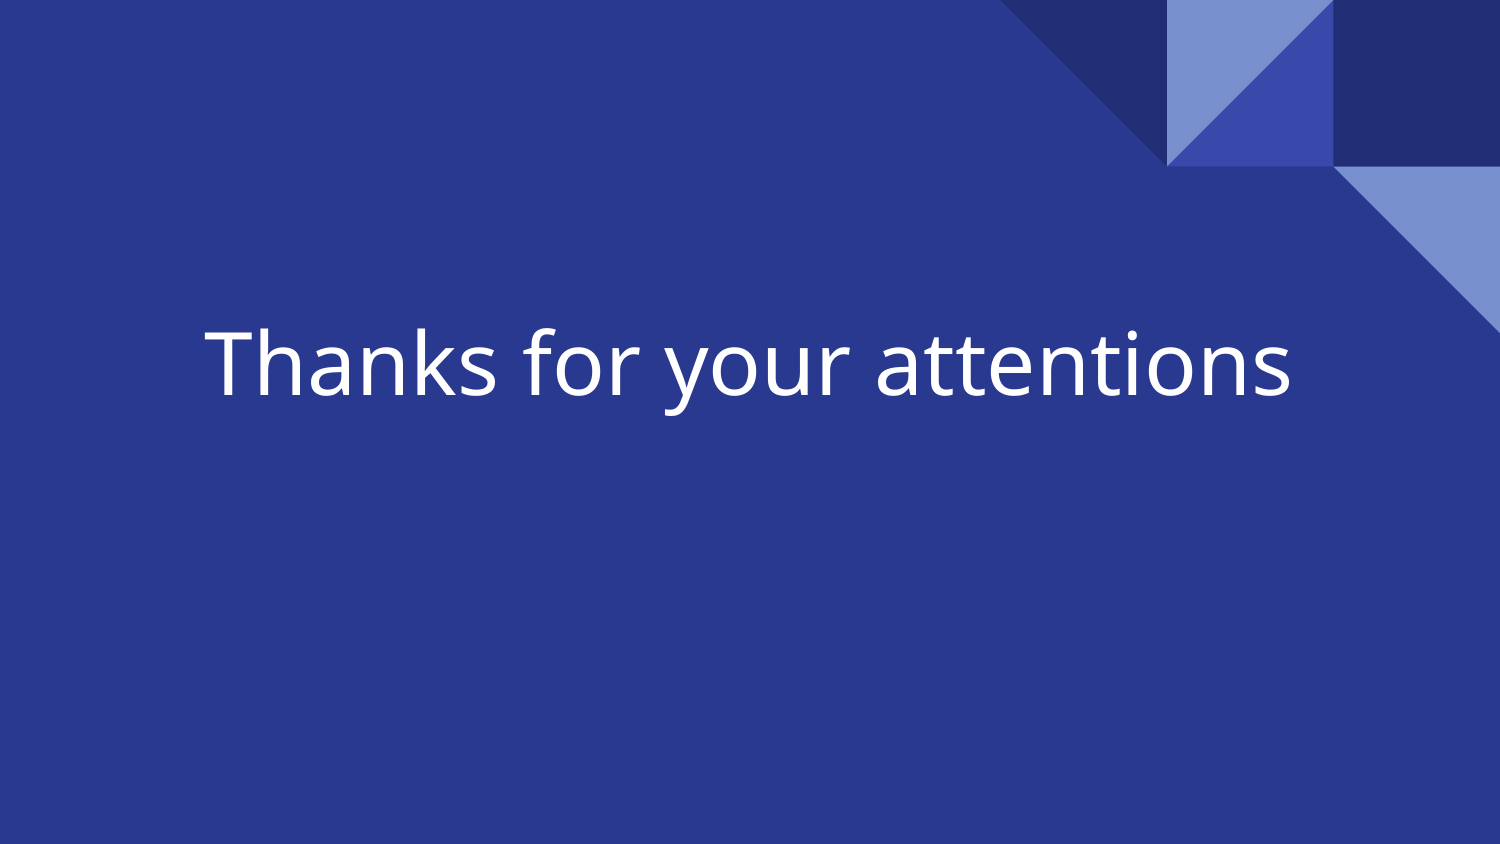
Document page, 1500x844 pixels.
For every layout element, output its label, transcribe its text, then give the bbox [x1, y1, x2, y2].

title Thanks for your attentions [74, 290, 1424, 429]
